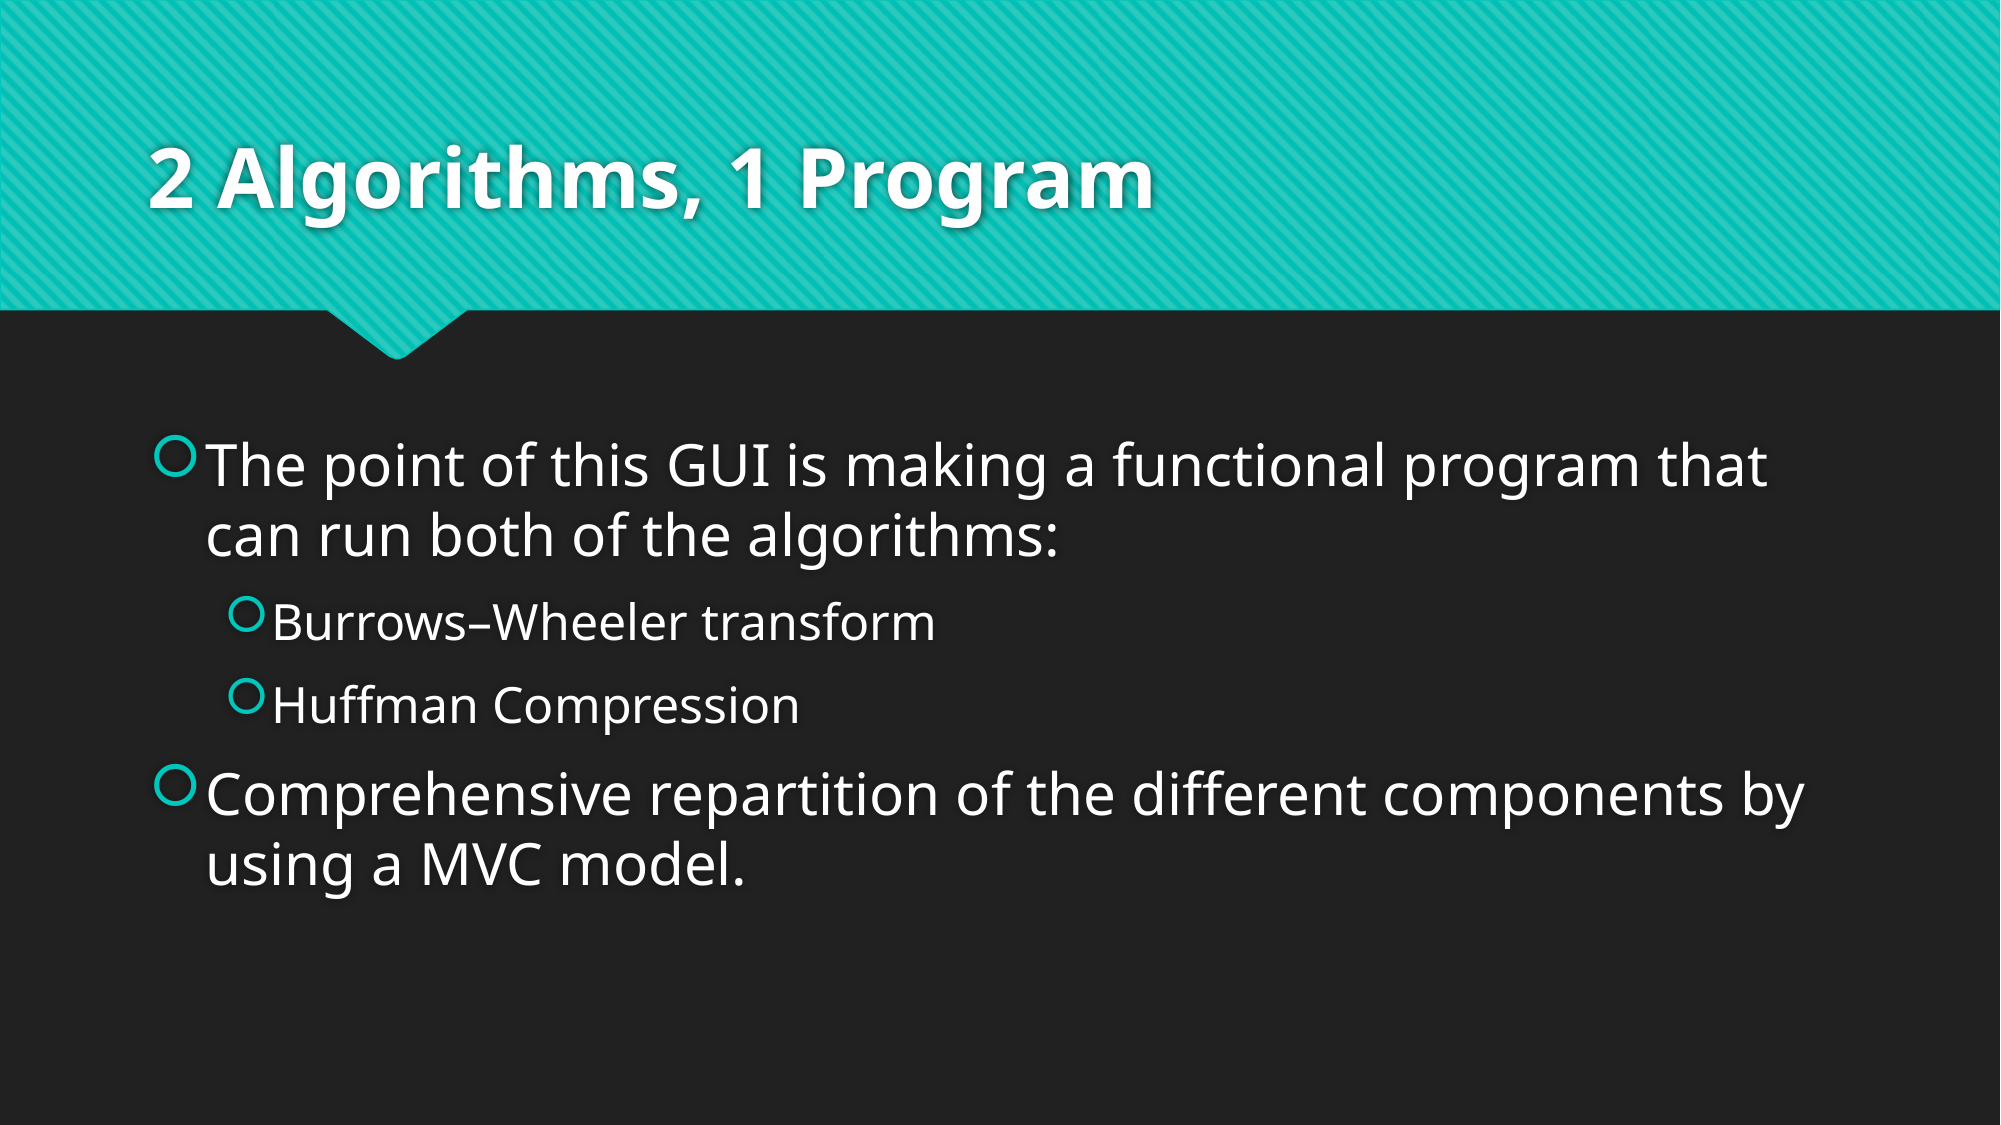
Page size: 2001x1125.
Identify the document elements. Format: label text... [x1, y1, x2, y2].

list The point of this GUI is making a functional program that can run both of the algorithms: Burrows–Wheeler transform Huffman Compression Comprehensive repartition of the different components by using a MVC model. [134, 364, 1866, 962]
title 2 Algorithms, 1 Program [132, 73, 1868, 233]
